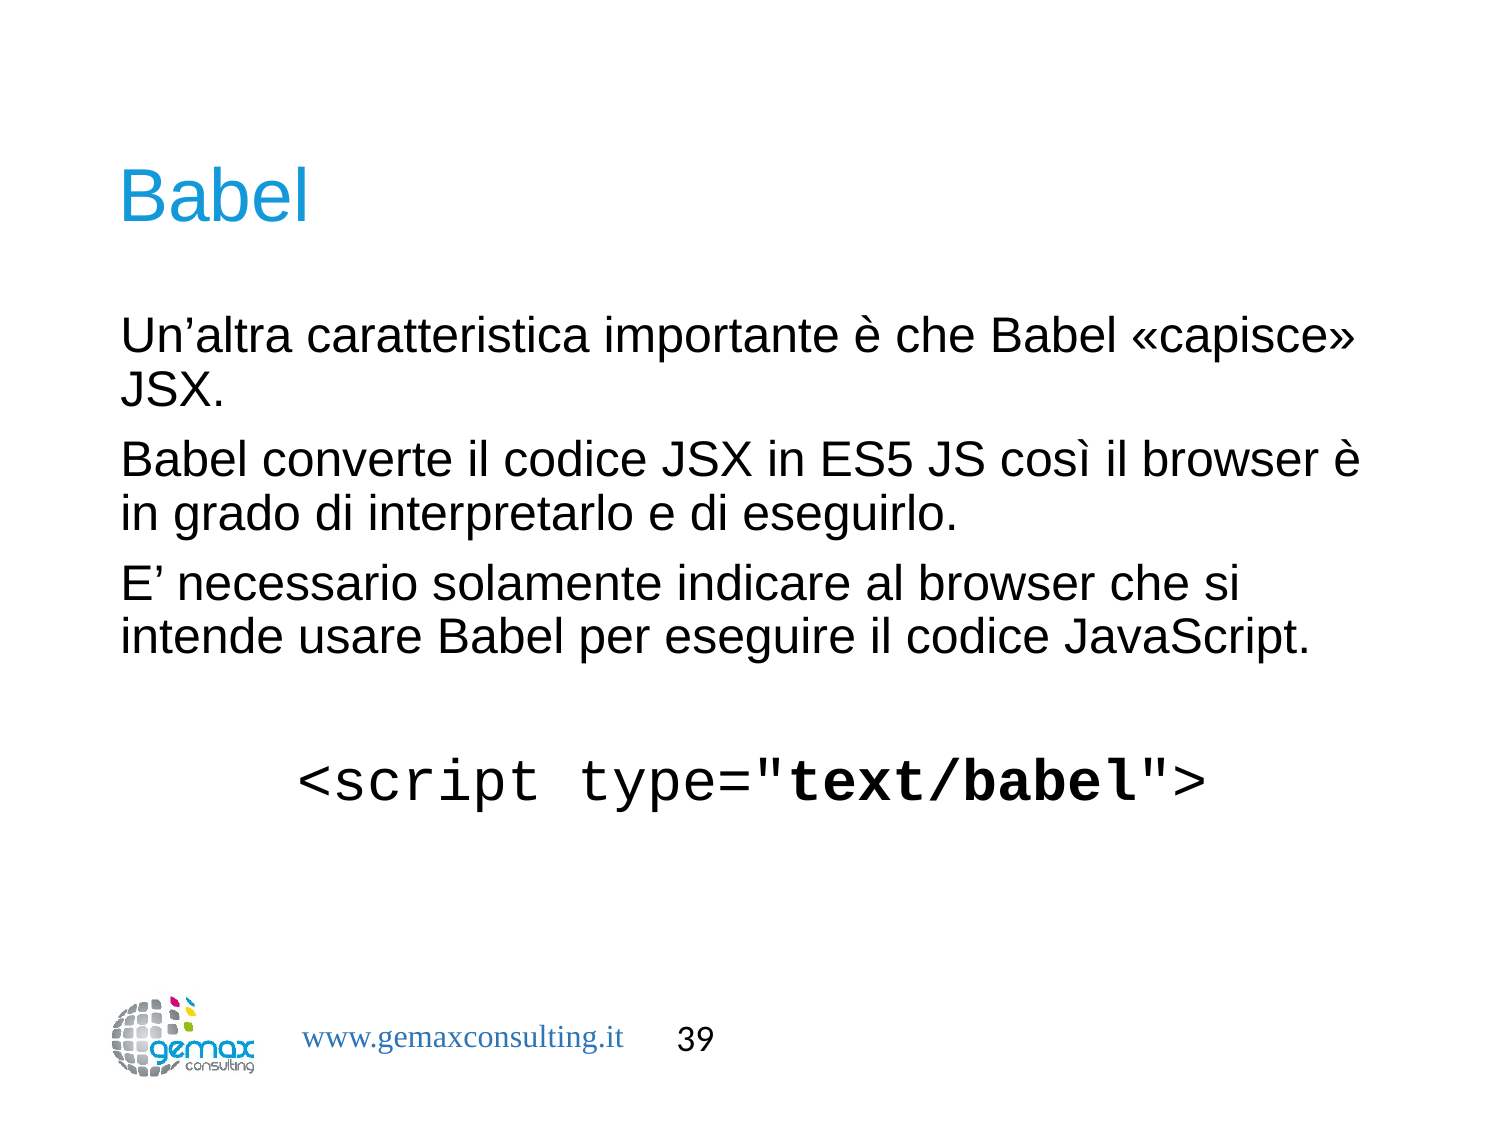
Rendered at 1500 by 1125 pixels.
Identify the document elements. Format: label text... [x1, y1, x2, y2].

list Un’altra caratteristica importante è che Babel «capisce» JSX. Babel converte il codice JSX in ES5 JS così il browser è in grado di interpretarlo e di eseguirlo. E’ necessario solamente indicare al browser che si intende usare Babel per eseguire il codice JavaScript. <script type="text/babel"> [105, 302, 1400, 1007]
picture [103, 990, 262, 1083]
text_box 39 [661, 1006, 793, 1067]
title Babel [103, 59, 1397, 278]
